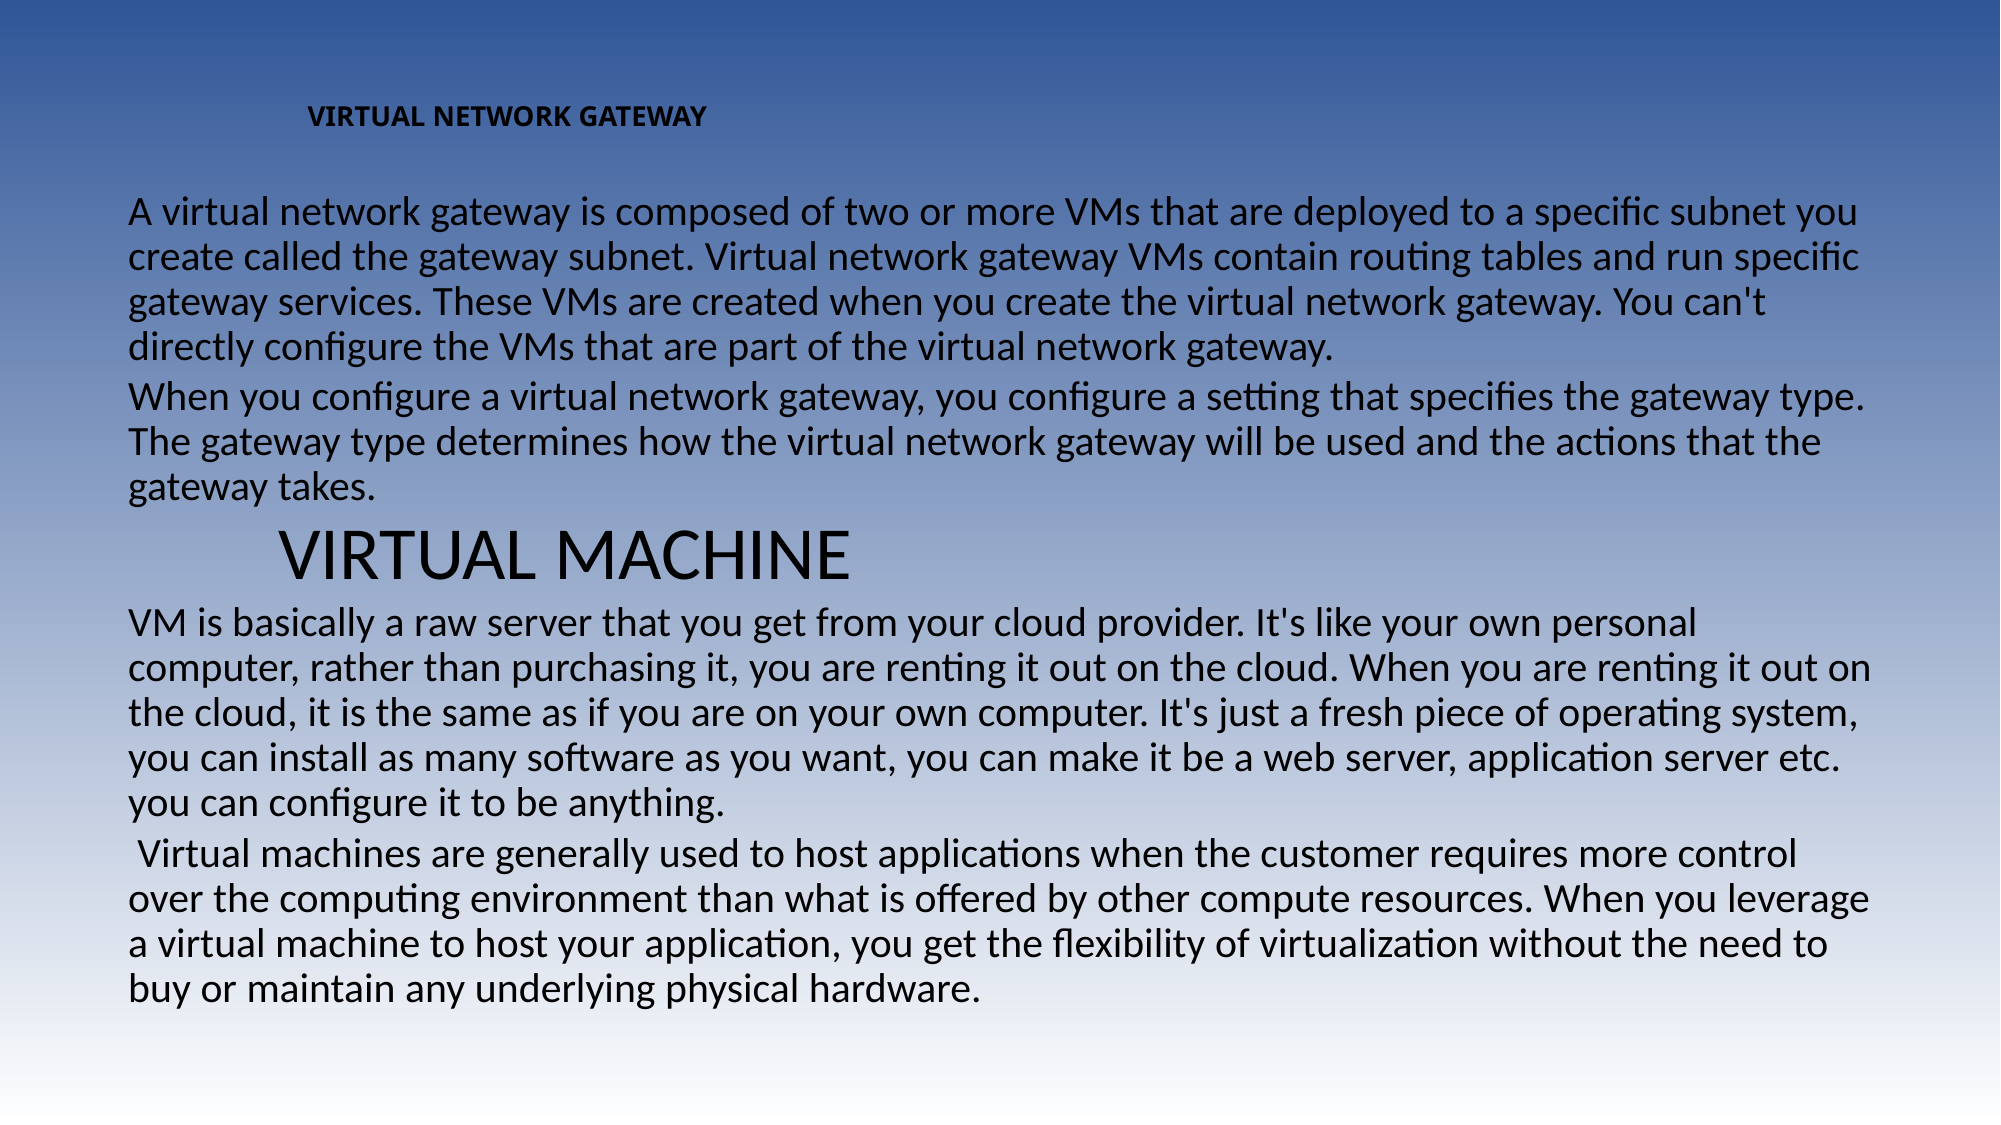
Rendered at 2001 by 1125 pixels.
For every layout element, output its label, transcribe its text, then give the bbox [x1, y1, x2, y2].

list A virtual network gateway is composed of two or more VMs that are deployed to a specific subnet you create called the gateway subnet. Virtual network gateway VMs contain routing tables and run specific gateway services. These VMs are created when you create the virtual network gateway. You can't directly configure the VMs that are part of the virtual network gateway. When you configure a virtual network gateway, you configure a setting that specifies the gateway type. The gateway type determines how the virtual network gateway will be used and the actions that the gateway takes. VIRTUAL MACHINE VM is basically a raw server that you get from your cloud provider. It's like your own personal computer, rather than purchasing it, you are renting it out on the cloud. When you are renting it out on the cloud, it is the same as if you are on your own computer. It's just a fresh piece of operating system, you can install as many software as you want, you can make it be a web server, application server etc. you can configure it to be anything. Virtual machines are generally used to host applications when the customer requires more control over the computing environment than what is offered by other compute resources. When you leverage a virtual machine to host your application, you get the flexibility of virtualization without the need to buy or maintain any underlying physical hardware. [113, 181, 1896, 1079]
title VIRTUAL NETWORK GATEWAY [137, 59, 1863, 181]
